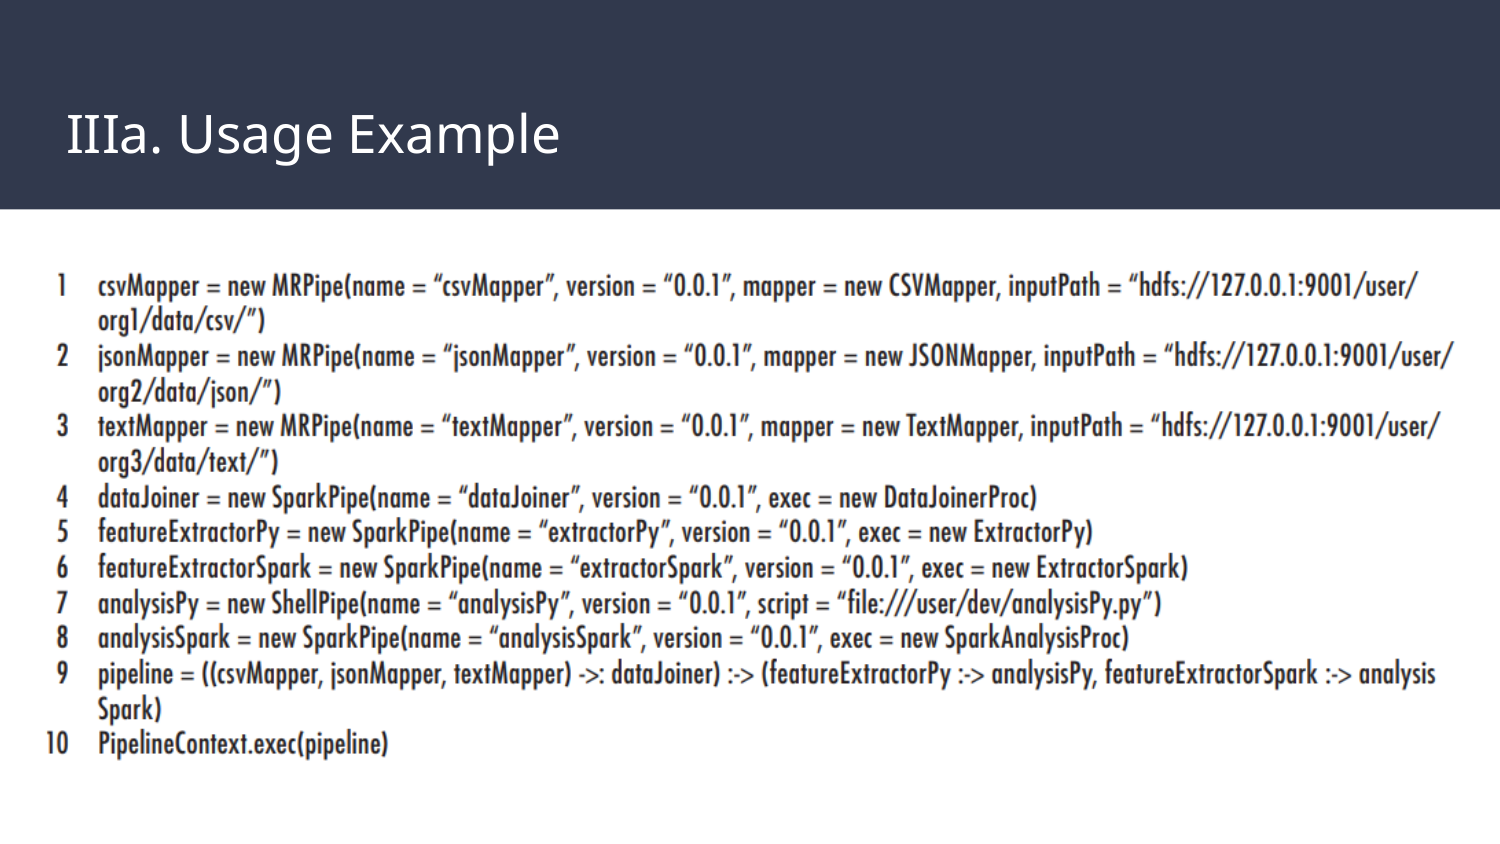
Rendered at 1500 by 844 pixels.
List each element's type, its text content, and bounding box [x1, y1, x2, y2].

title IIIa. Usage Example [51, 82, 1449, 185]
picture [24, 241, 1476, 785]
